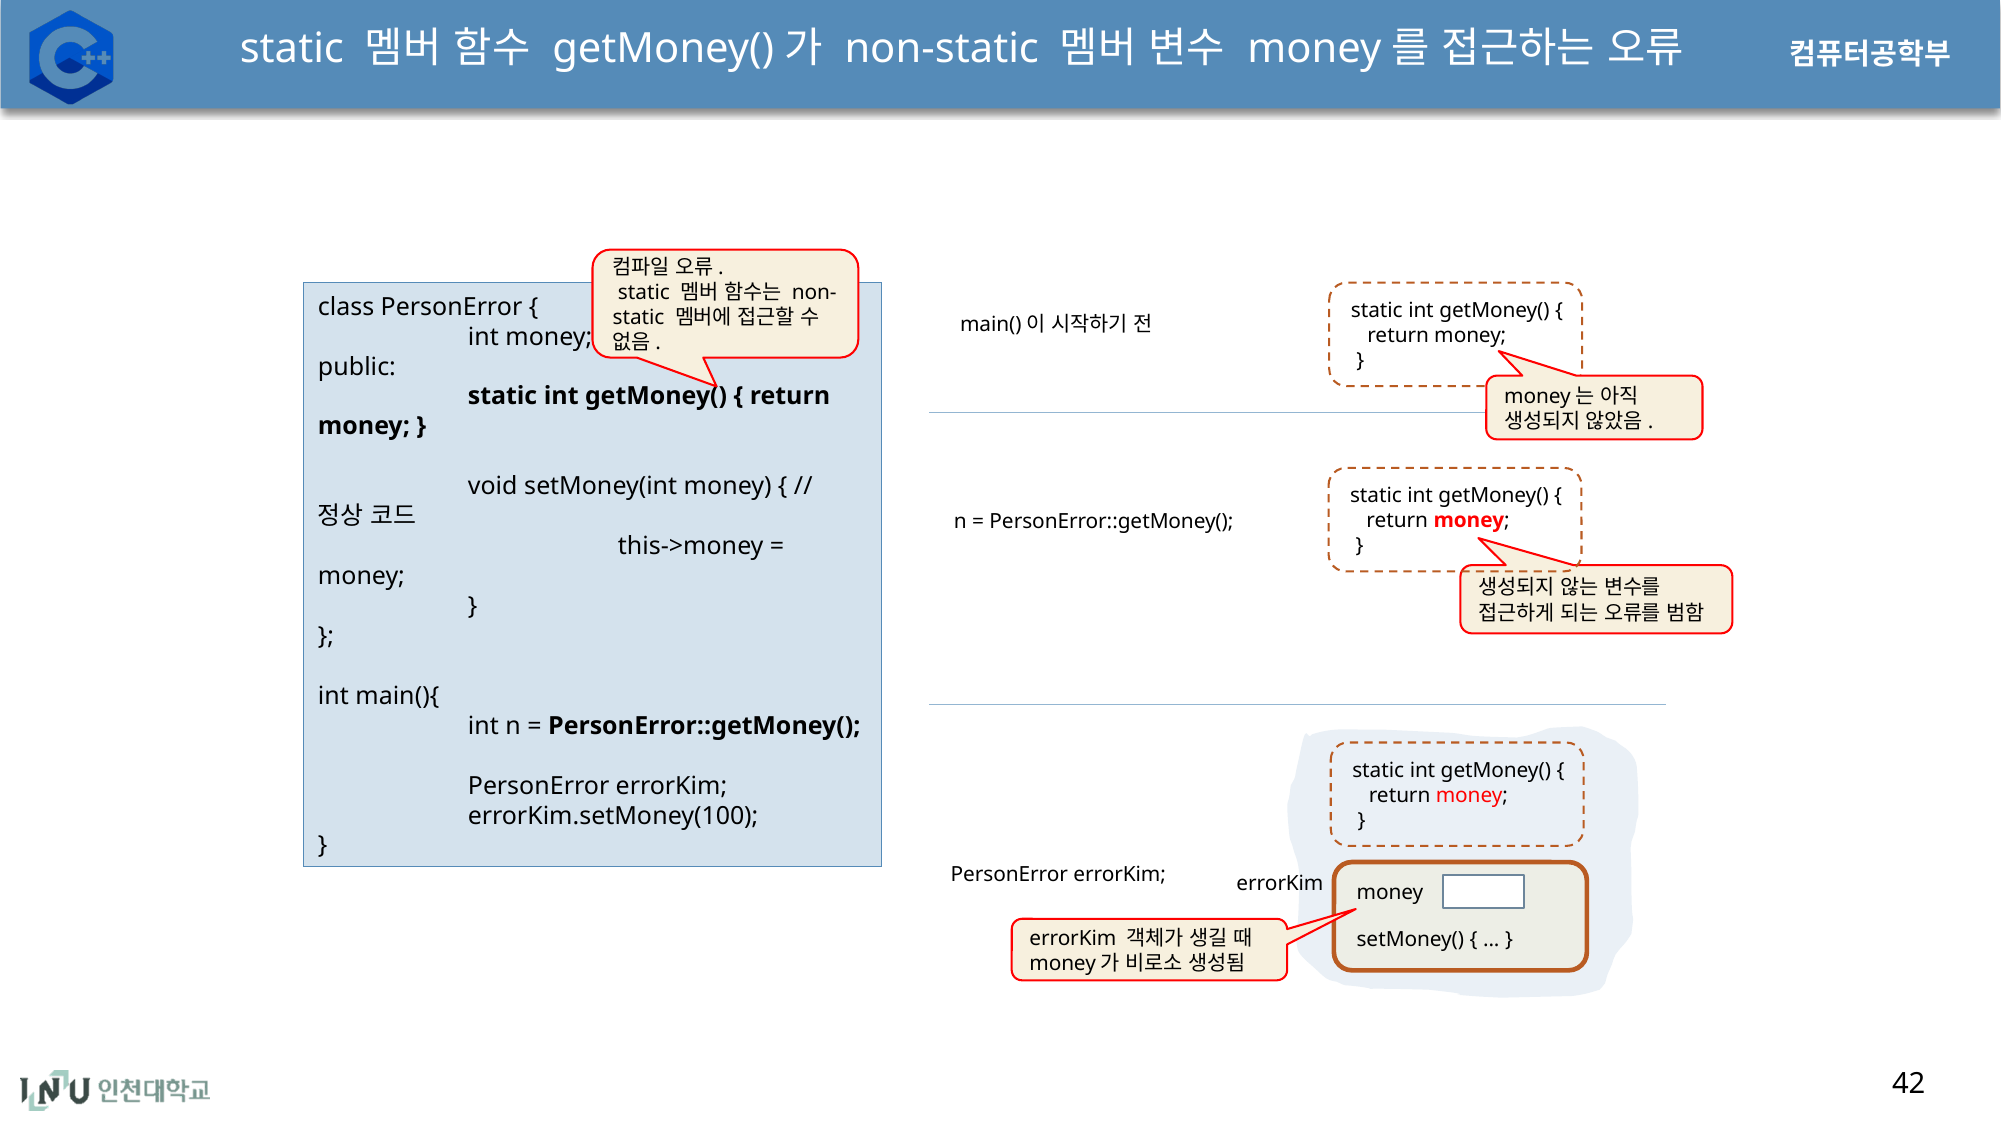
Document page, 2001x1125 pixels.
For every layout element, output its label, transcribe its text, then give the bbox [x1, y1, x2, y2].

text_box errorKim 객체가 생길 때 money가 비로소 생성됨 [1010, 907, 1358, 982]
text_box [1330, 742, 1592, 847]
text_box n = PersonError::getMoney(); [939, 500, 1249, 541]
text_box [1328, 282, 1590, 387]
picture [19, 0, 125, 116]
text_box [1332, 860, 1589, 972]
text_box 생성되지 않는 변수를 접근하게 되는 오류를 범함 [1458, 563, 1734, 635]
text_box errorKim [1221, 862, 1339, 902]
text_box 컴파일 오류. static 멤버 함수는 non-static 멤버에 접근할 수 없음. [590, 248, 860, 388]
text_box [1285, 724, 1641, 1000]
text_box money는 아직 생성되지 않았음. [1484, 374, 1705, 441]
text_box setMoney() { ... } [1341, 917, 1545, 958]
text_box [1441, 874, 1526, 909]
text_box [1328, 467, 1590, 572]
text_box PersonError errorKim; [935, 852, 1181, 893]
title static 멤버 함수 getMoney()가 non-static 멤버 변수 money를 접근하는 오류 [225, 0, 1735, 94]
text_box money [1341, 871, 1508, 911]
text_box main()이 시작하기 전 [945, 303, 1168, 344]
text_box class PersonError { int money; public: static int getMoney() { return money; } void setMoney(int money) { // 정상 코드 this->money = money; } }; int main(){ int n = PersonError::getMoney(); PersonError errorKim; errorKim.setMoney(100); } [303, 282, 882, 867]
